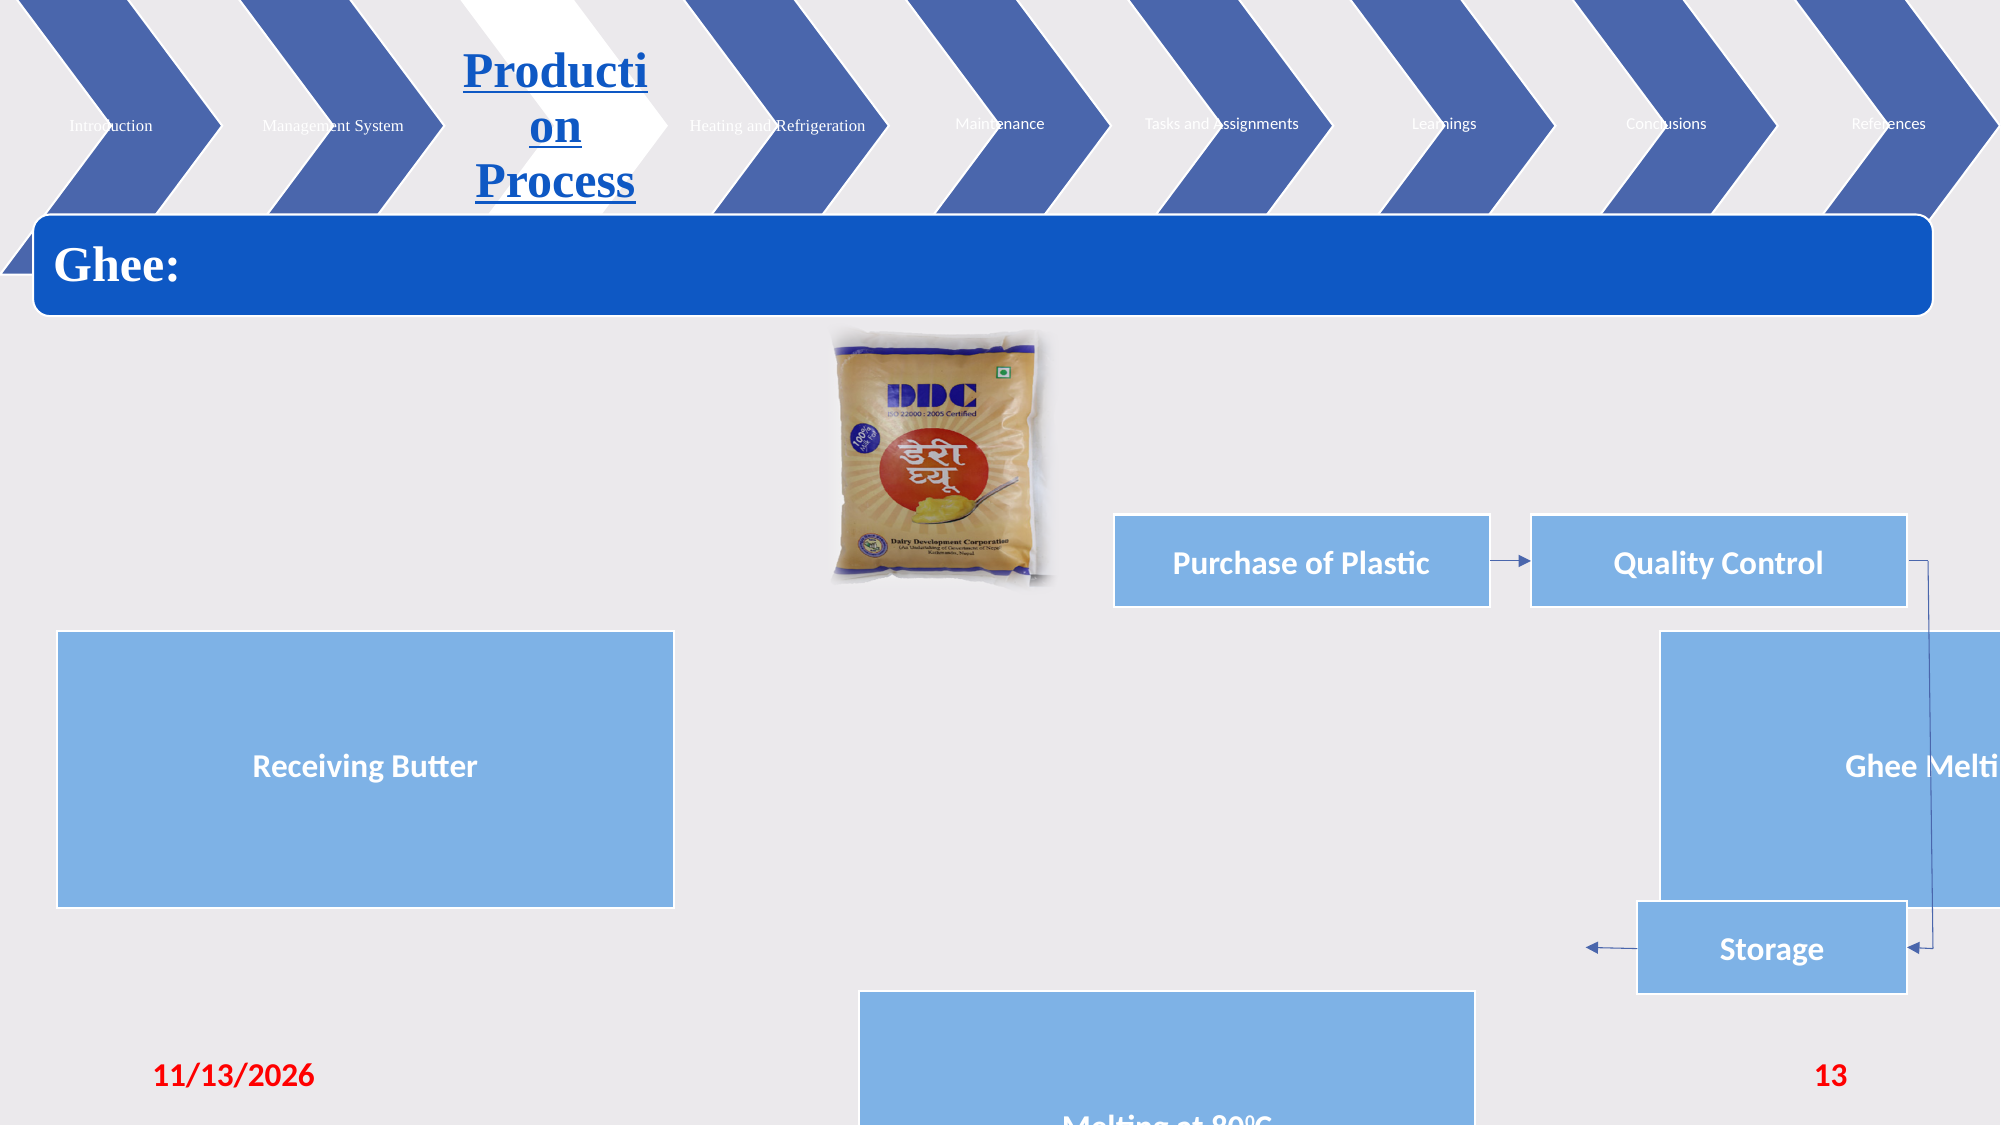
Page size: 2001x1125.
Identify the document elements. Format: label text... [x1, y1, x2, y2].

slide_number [137, 1042, 588, 1103]
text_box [1113, 514, 1908, 608]
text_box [33, 214, 1933, 317]
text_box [1927, 560, 1933, 947]
picture [818, 321, 1060, 596]
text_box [57, 630, 1908, 1038]
slide_number 13 [1476, 1042, 1863, 1103]
